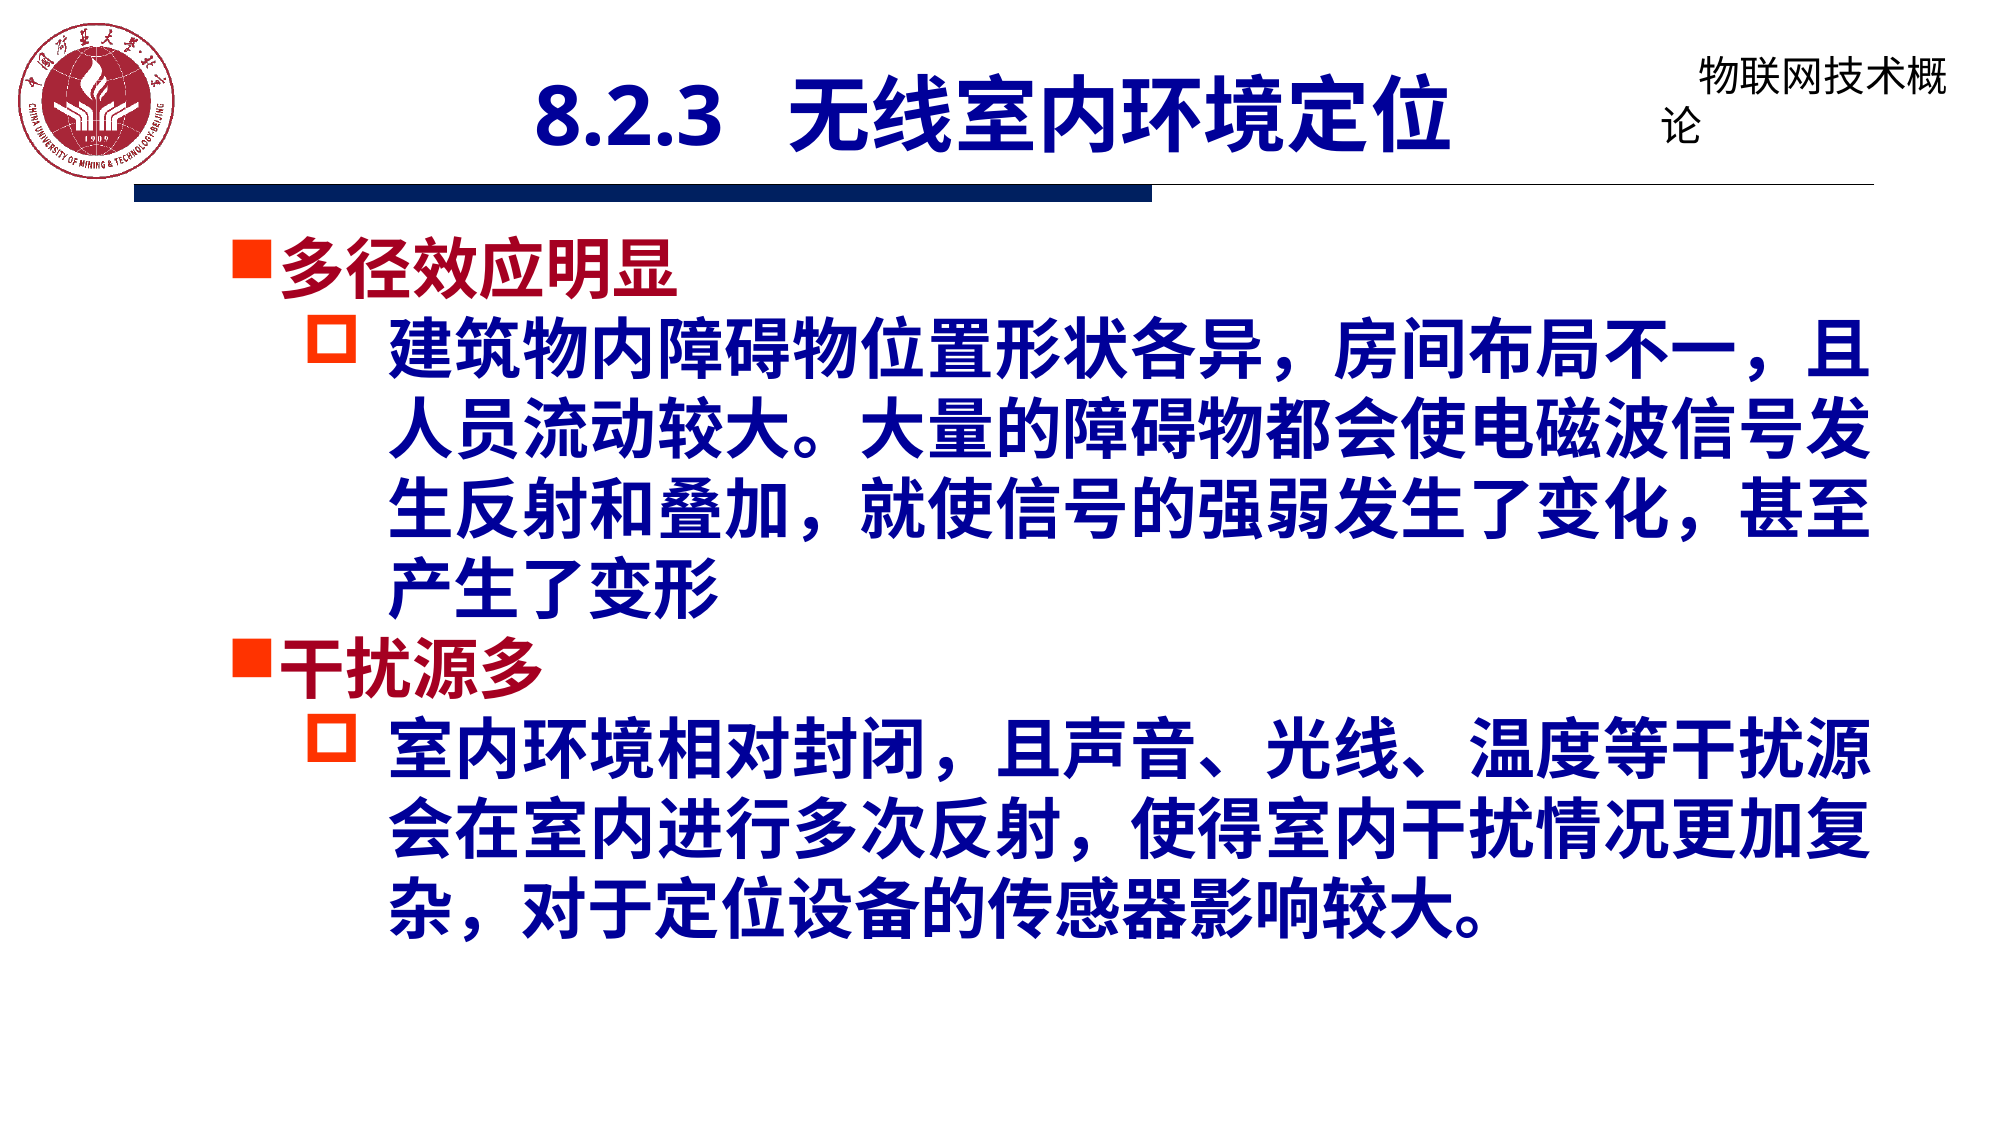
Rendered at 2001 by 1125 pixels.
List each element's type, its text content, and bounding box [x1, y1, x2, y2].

title 8.2.3 无线室内环境定位 [279, 54, 1709, 161]
text_box 多径效应明显 建筑物内障碍物位置形状各异，房间布局不一，且人员流动较大。大量的障碍物都会使电磁波信号发生反射和叠加，就使信号的强弱发生了变化，甚至产生了变形 干扰源多 室内环境相对封闭，且声音、光线、温度等干扰源会在室内进行多次反射，使得室内干扰情况更加复杂，对于定位设备的传感器影响较大。 [137, 219, 1888, 1035]
text_box [596, 243, 628, 305]
picture [0, 0, 197, 197]
